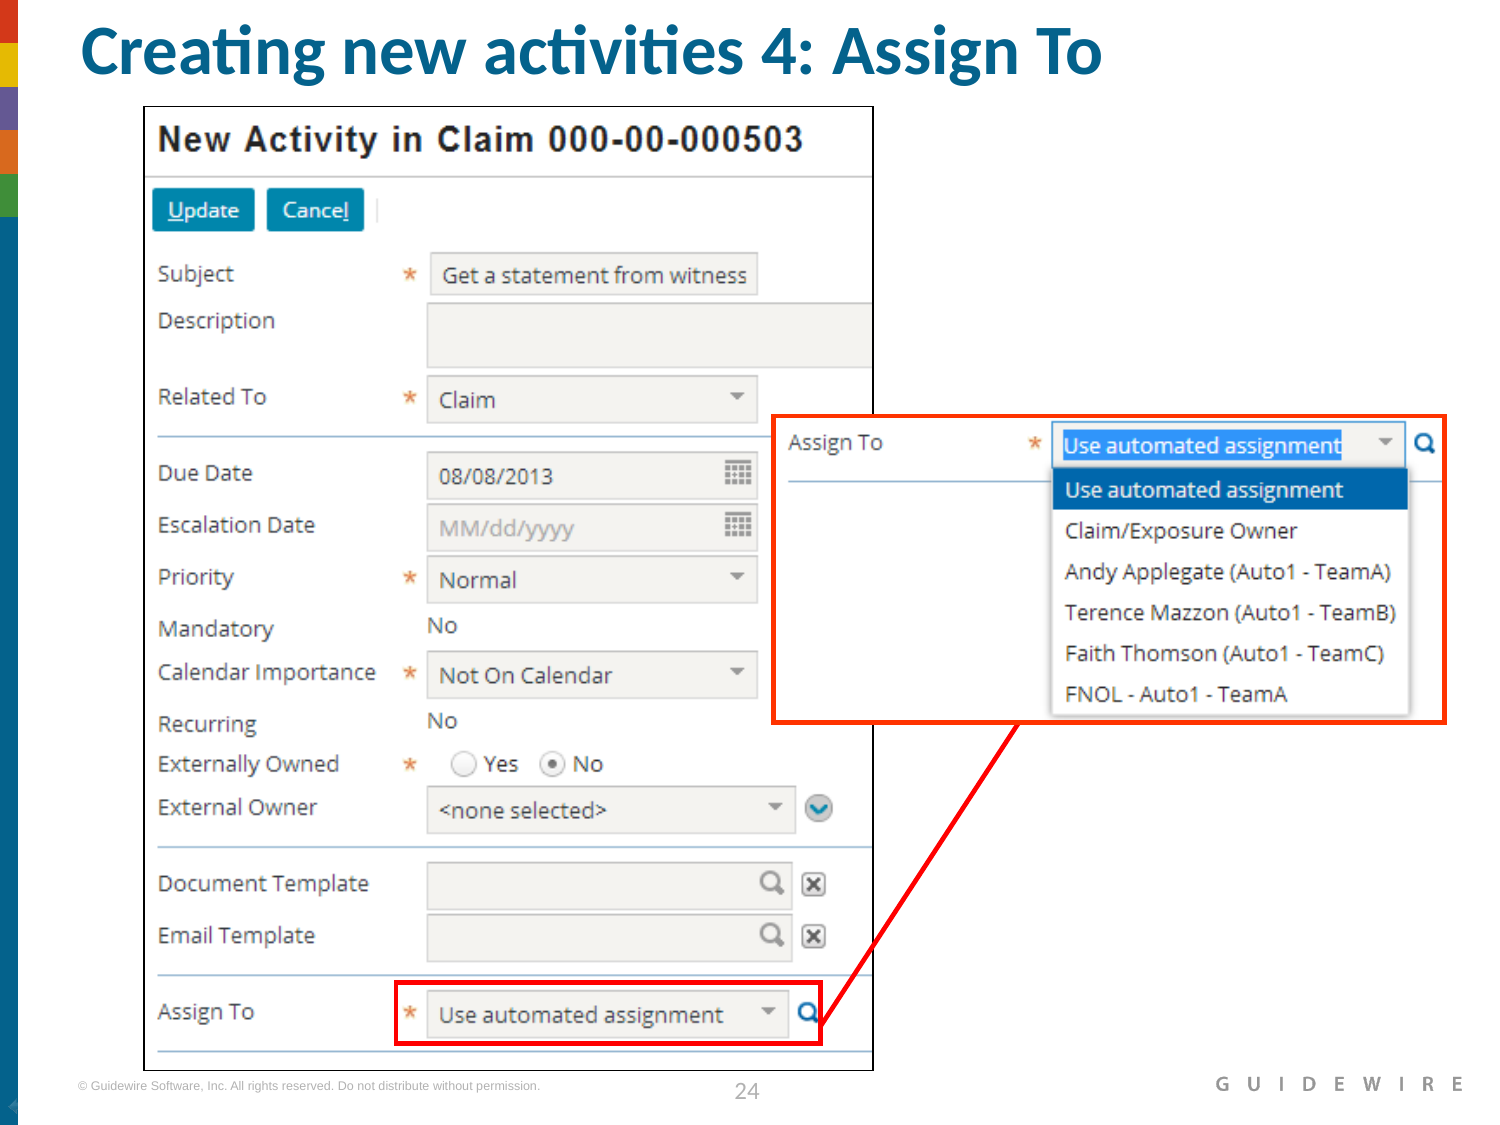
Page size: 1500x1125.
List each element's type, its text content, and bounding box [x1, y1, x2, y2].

picture [10, 1101, 18, 1111]
picture [0, 0, 18, 216]
title Creating new activities 4: Assign To [81, 19, 1446, 142]
picture [1215, 1073, 1480, 1096]
picture [144, 106, 1443, 1071]
